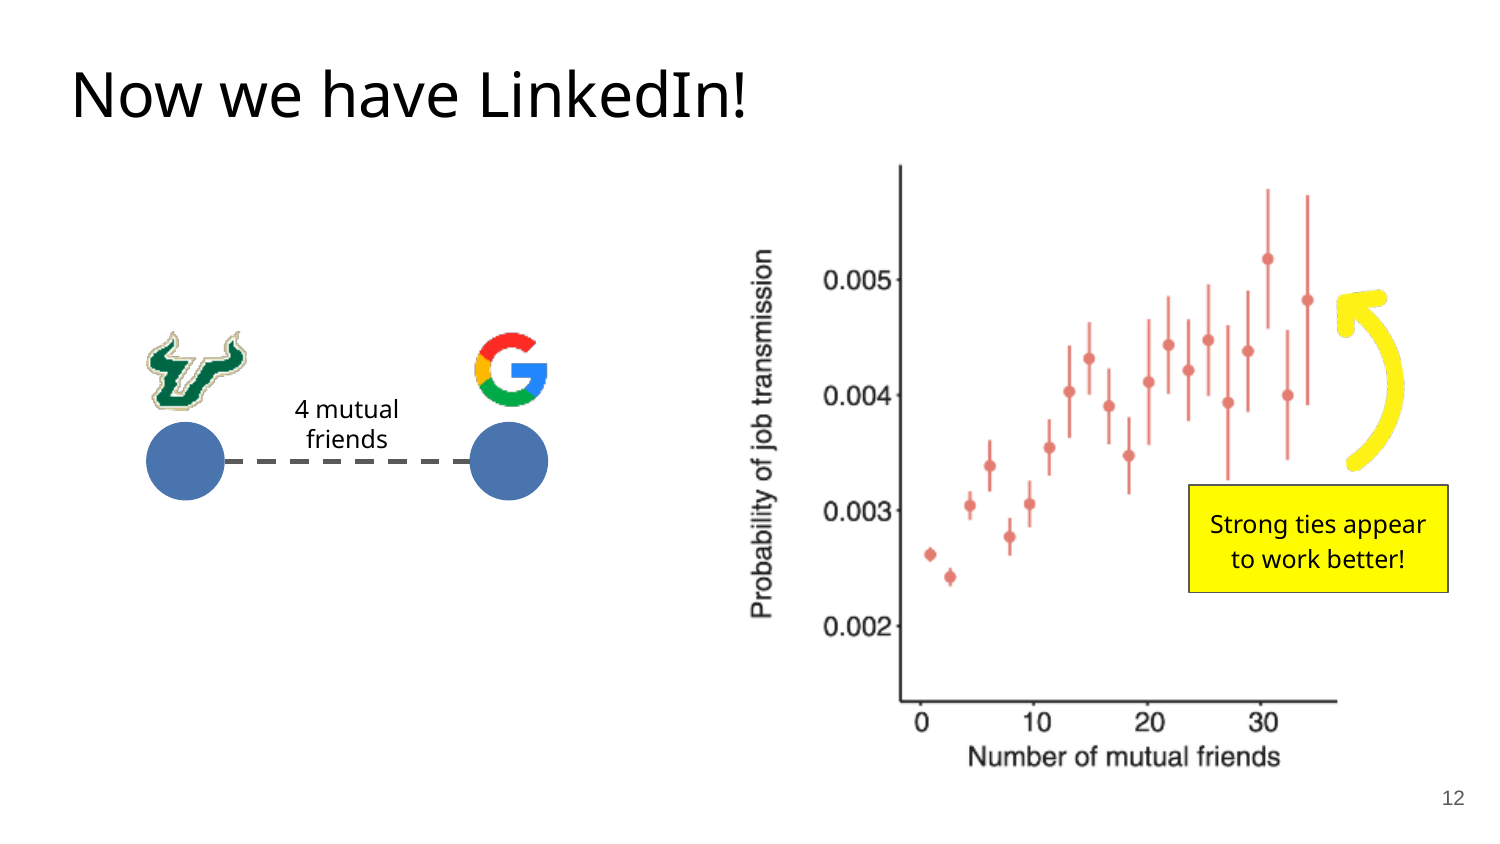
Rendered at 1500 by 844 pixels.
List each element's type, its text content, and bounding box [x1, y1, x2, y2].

picture [145, 329, 248, 412]
text_box 4 mutual friends [261, 390, 433, 457]
picture [719, 150, 1417, 794]
text_box Now we have LinkedIn! [70, 70, 1497, 151]
slide_number 12 [1389, 764, 1480, 830]
text_box [146, 421, 225, 501]
picture [472, 330, 552, 410]
text_box [469, 421, 549, 501]
text_box Strong ties appear to work better! [1352, 484, 1448, 593]
